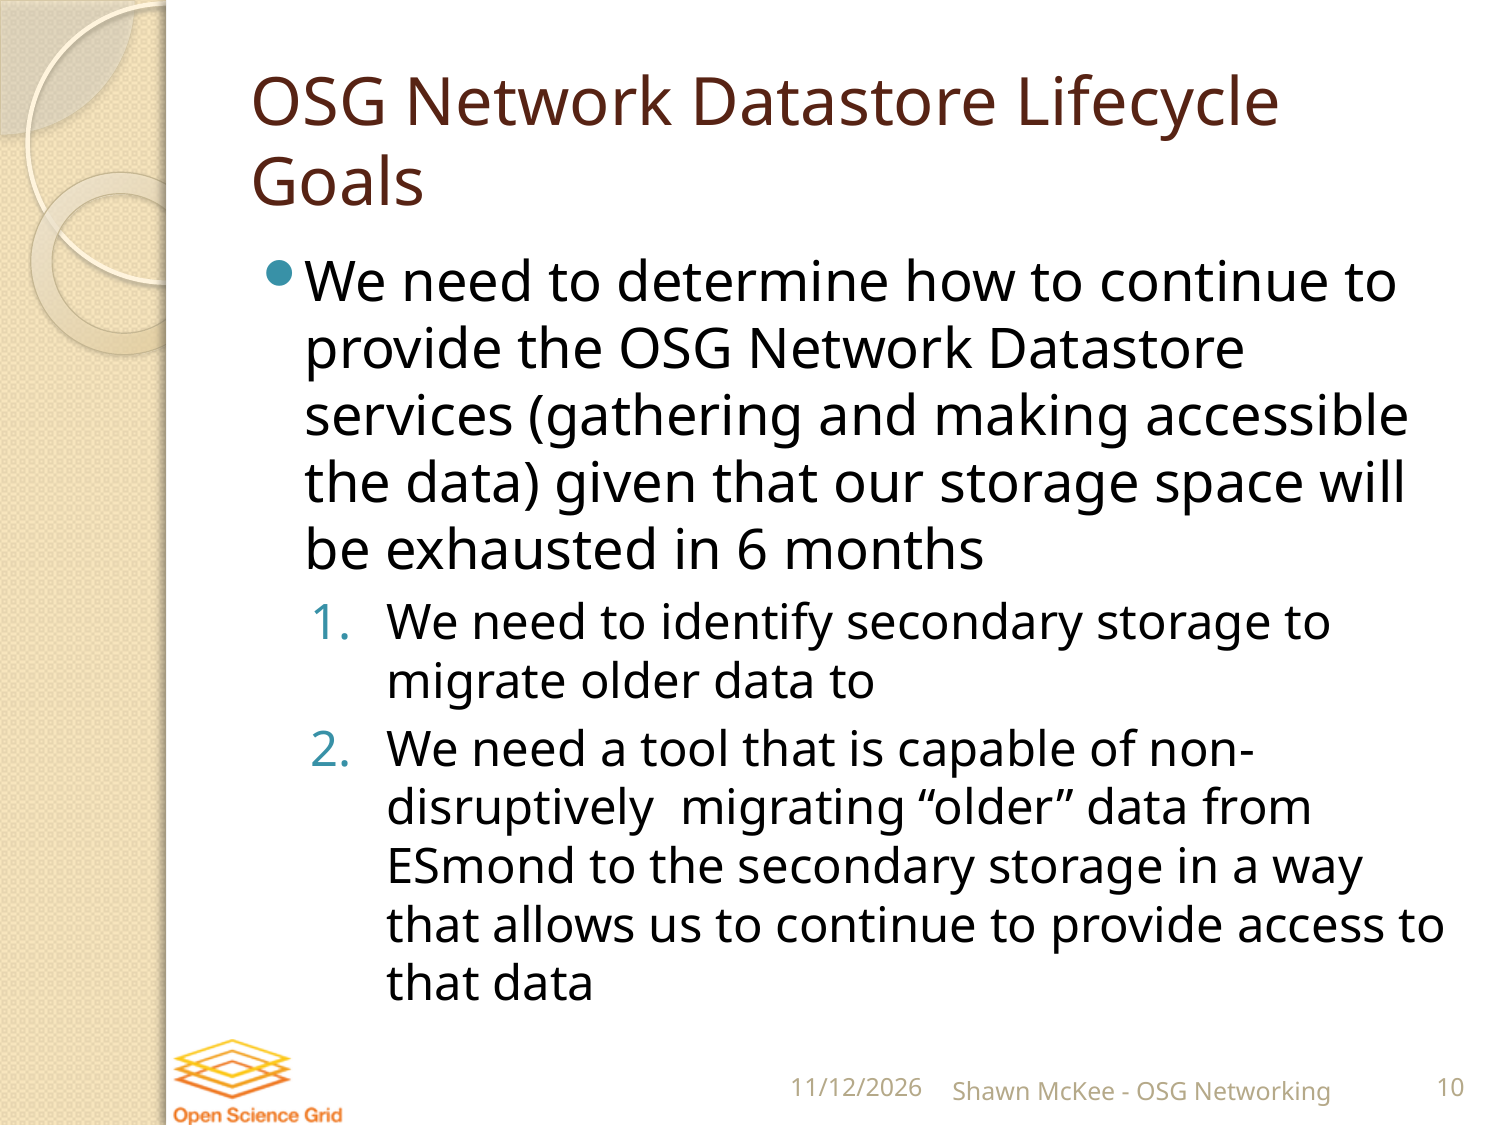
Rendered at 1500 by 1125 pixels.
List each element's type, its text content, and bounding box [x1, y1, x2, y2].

footer Shawn McKee - OSG Networking [937, 1034, 1413, 1113]
slide_number 10 [1413, 1034, 1488, 1113]
title OSG Network Datastore Lifecycle Goals [235, 45, 1466, 233]
picture [150, 1039, 385, 1125]
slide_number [587, 1034, 937, 1113]
list We need to determine how to continue to provide the OSG Network Datastore services (gathering and making accessible the data) given that our storage space will be exhausted in 6 months We need to identify secondary storage to migrate older data to We need a tool that is capable of non-disruptively migrating “older” data from ESmond to the secondary storage in a way that allows us to continue to provide access to that data [235, 237, 1466, 1025]
